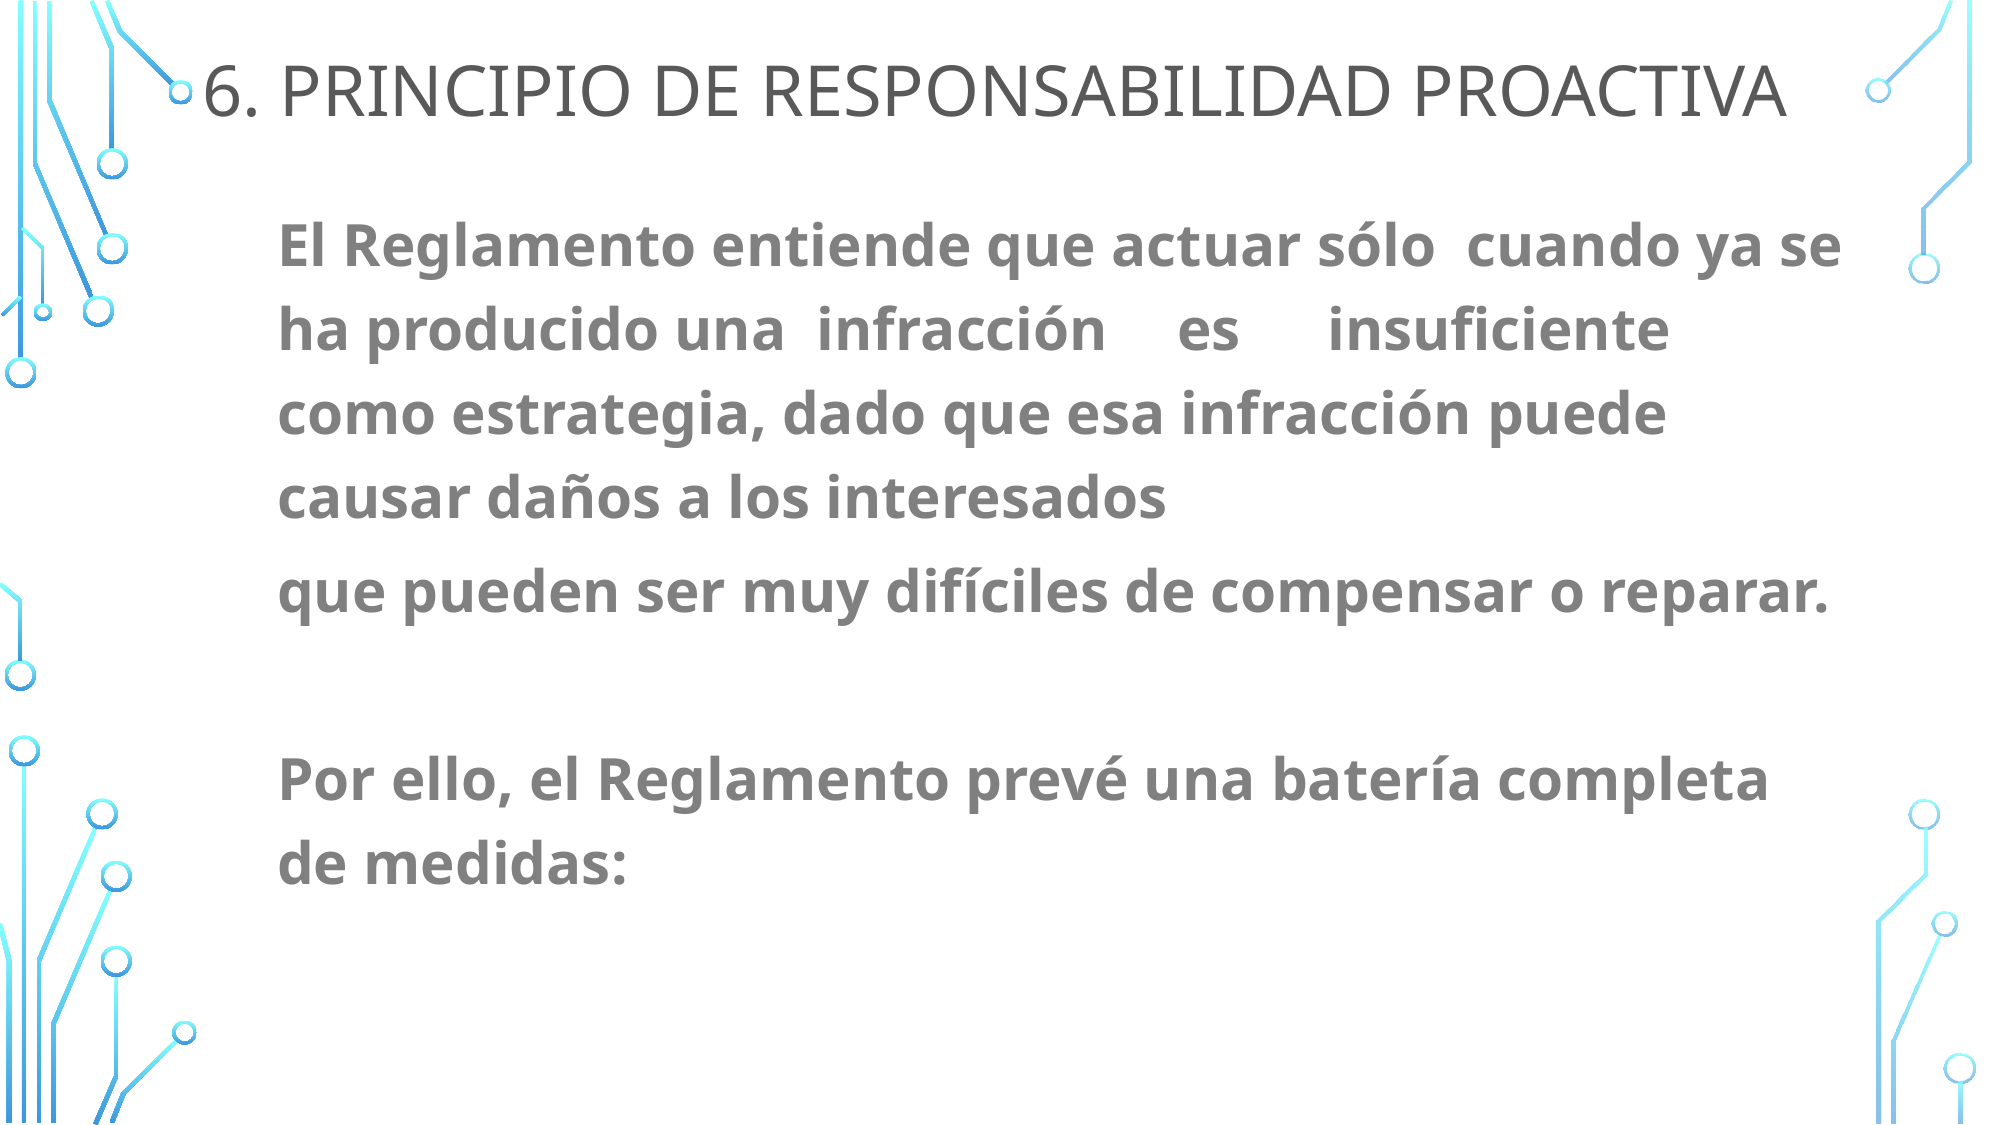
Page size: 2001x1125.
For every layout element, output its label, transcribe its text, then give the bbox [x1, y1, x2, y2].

list El Reglamento entiende que actuar sólo cuando ya se ha producido una infracción es insuficiente como estrategia, dado que esa infracción puede causar daños a los interesados que pueden ser muy difíciles de compensar o reparar. Por ello, el Reglamento prevé una batería completa de medidas: [187, 187, 1863, 1082]
title 6. PRINCIPIO DE RESPONSABILIDAD PROACTIVA [187, 43, 1813, 144]
